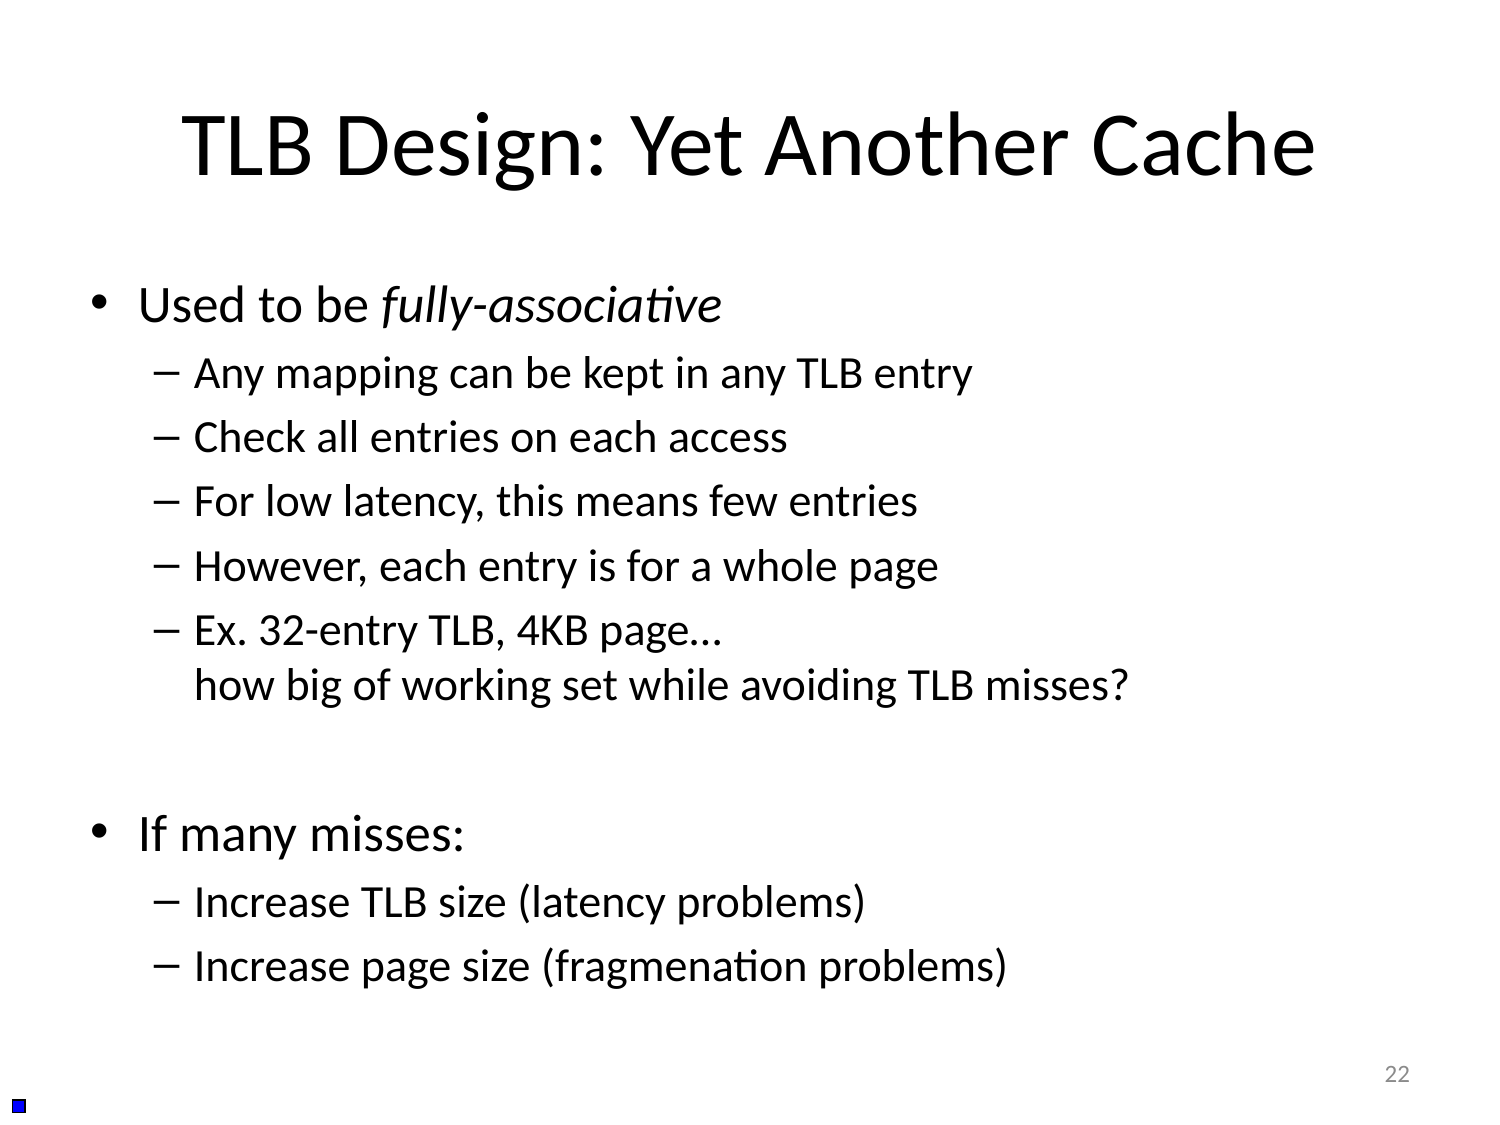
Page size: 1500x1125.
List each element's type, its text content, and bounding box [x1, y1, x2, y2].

text_box [12, 1099, 25, 1113]
list Used to be fully-associative Any mapping can be kept in any TLB entry Check all entries on each access For low latency, this means few entries However, each entry is for a whole page Ex. 32-entry TLB, 4KB page… how big of working set while avoiding TLB misses? If many misses: Increase TLB size (latency problems) Increase page size (fragmenation problems) [75, 262, 1425, 1005]
title TLB Design: Yet Another Cache [75, 45, 1425, 233]
slide_number 22 [1074, 1042, 1425, 1103]
